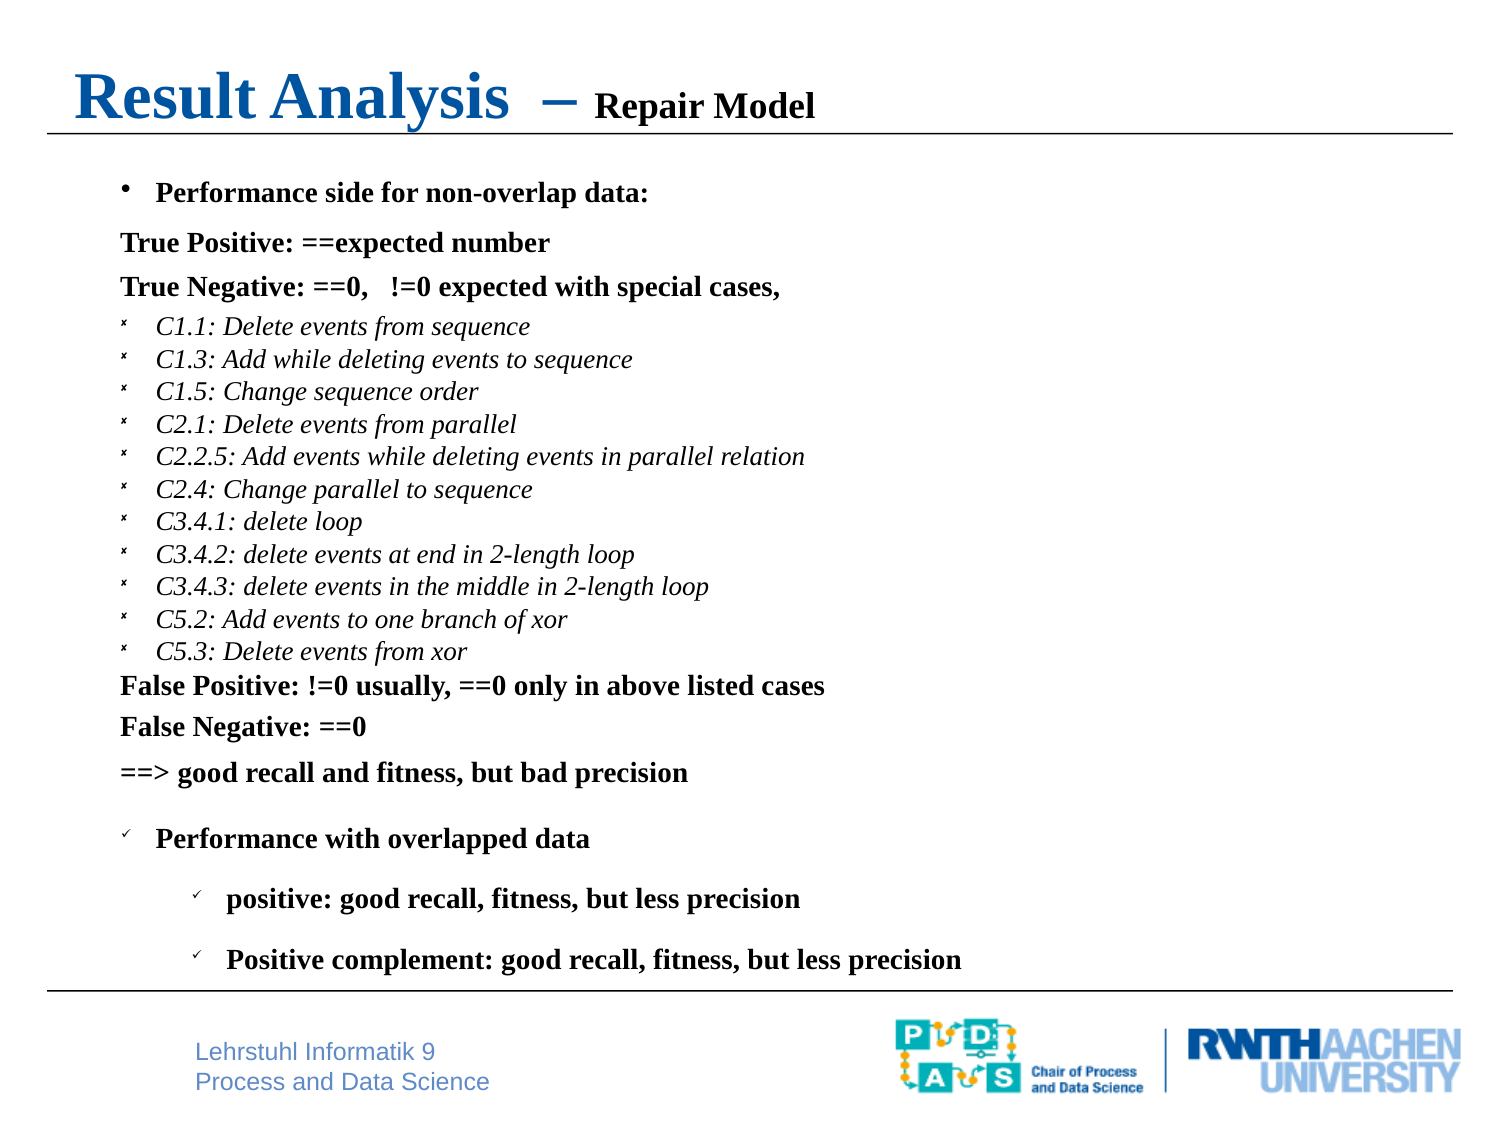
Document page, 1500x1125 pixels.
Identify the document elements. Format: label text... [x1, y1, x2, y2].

text_box Performance side for non-overlap data: True Positive: ==expected number True Negative: ==0, !=0 expected with special cases, C1.1: Delete events from sequence C1.3: Add while deleting events to sequence C1.5: Change sequence order C2.1: Delete events from parallel C2.2.5: Add events while deleting events in parallel relation C2.4: Change parallel to sequence C3.4.1: delete loop C3.4.2: delete events at end in 2-length loop C3.4.3: delete events in the middle in 2-length loop C5.2: Add events to one branch of xor C5.3: Delete events from xor False Positive: !=0 usually, ==0 only in above listed cases False Negative: ==0 ==> good recall and fitness, but bad precision Performance with overlapped data positive: good recall, fitness, but less precision Positive complement: good recall, fitness, but less precision [105, 165, 1440, 1095]
text_box Result Analysis – Repair Model [59, 45, 1110, 119]
picture [857, 974, 1500, 1125]
